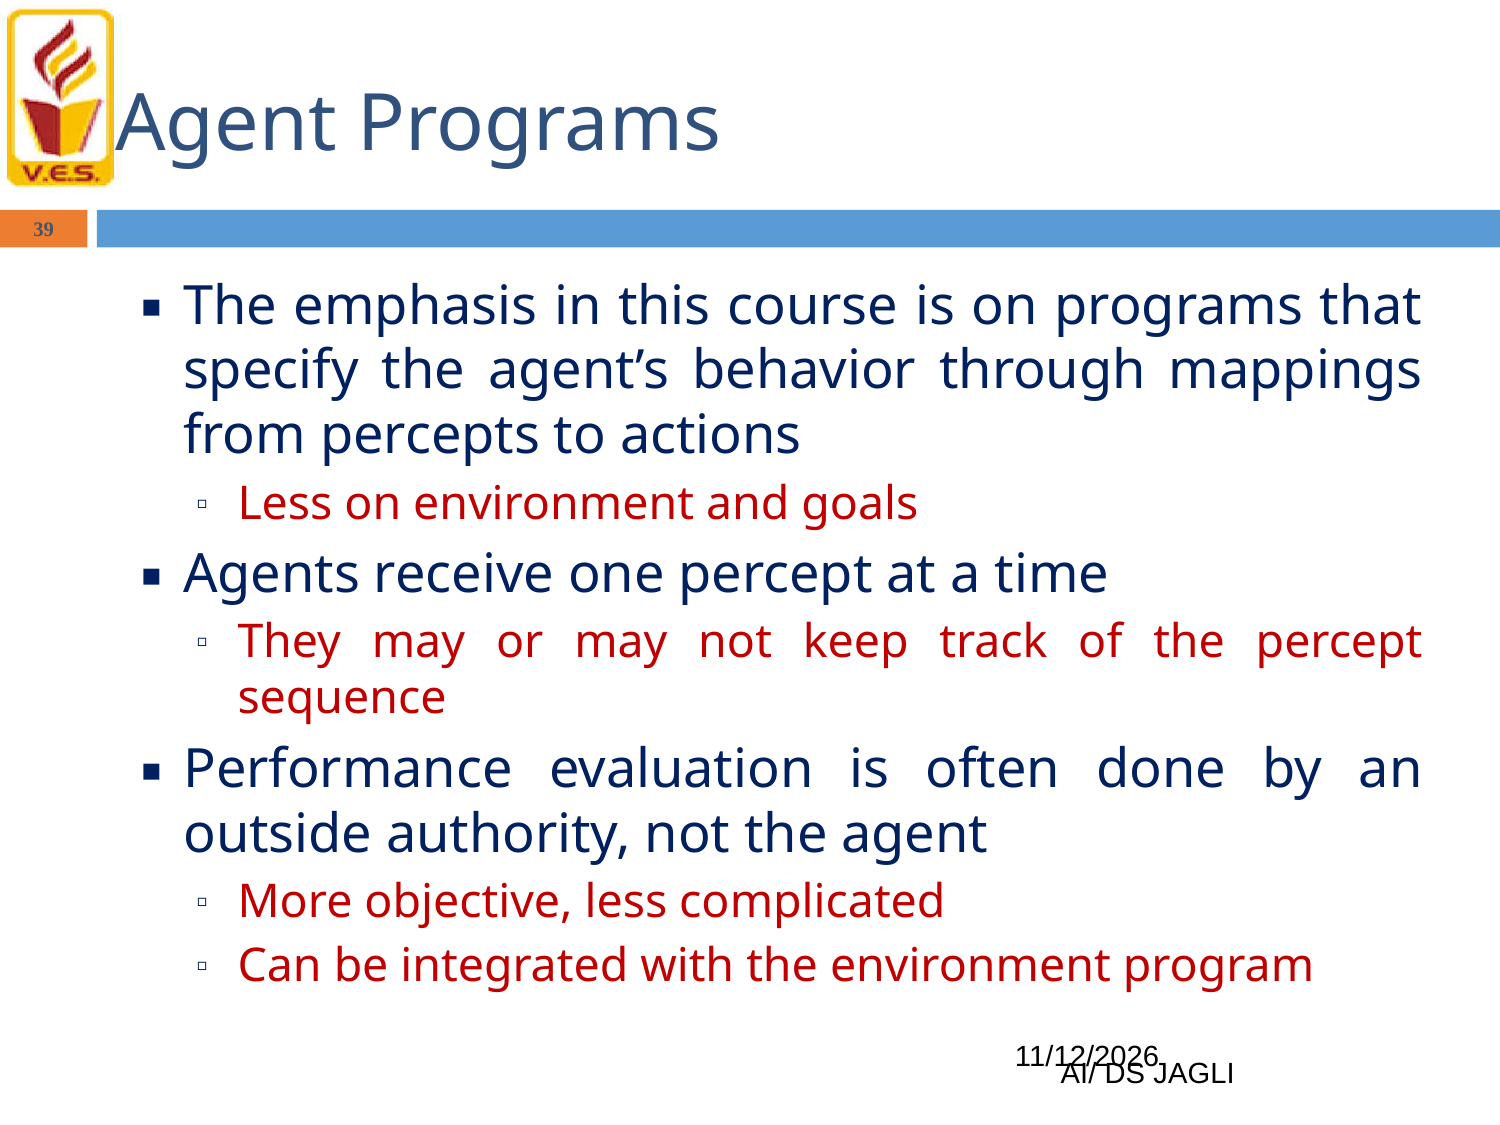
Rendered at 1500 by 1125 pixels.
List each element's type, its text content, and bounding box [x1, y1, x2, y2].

title Agent Programs [100, 37, 1438, 200]
slide_number 39 [0, 208, 88, 249]
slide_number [999, 1025, 1438, 1085]
picture [0, 5, 122, 206]
list The emphasis in this course is on programs that specify the agent’s behavior through mappings from percepts to actions Less on environment and goals Agents receive one percept at a time They may or may not keep track of the percept sequence Performance evaluation is often done by an outside authority, not the agent More objective, less complicated Can be integrated with the environment program [100, 262, 1438, 1000]
footer AI/ DS JAGLI [911, 1041, 1251, 1102]
